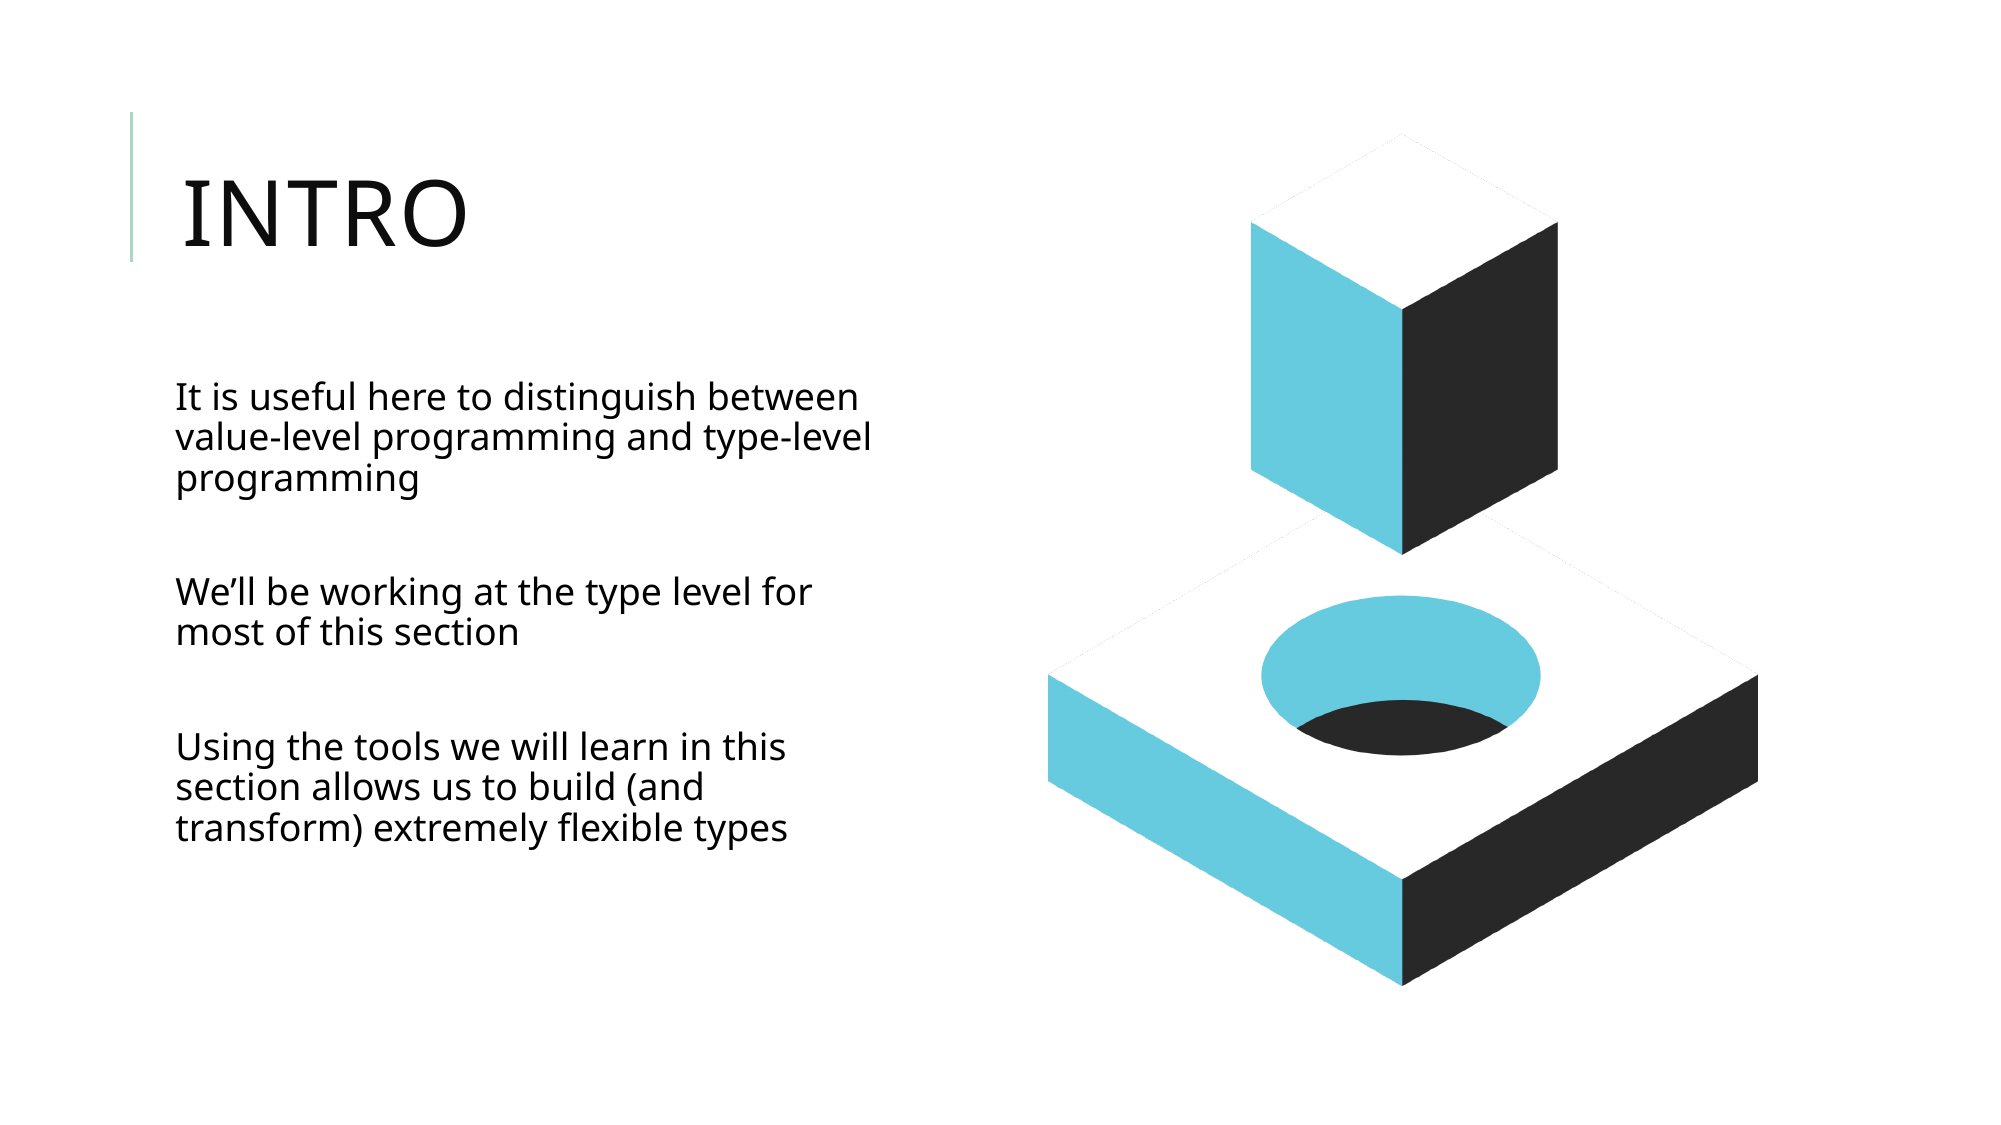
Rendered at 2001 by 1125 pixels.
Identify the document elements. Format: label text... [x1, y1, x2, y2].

list It is useful here to distinguish between value-level programming and type-level programming We’ll be working at the type level for most of this section Using the tools we will learn in this section allows us to build (and transform) extremely flexible types [168, 370, 888, 988]
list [1048, 134, 1758, 986]
title Intro [168, 77, 888, 363]
